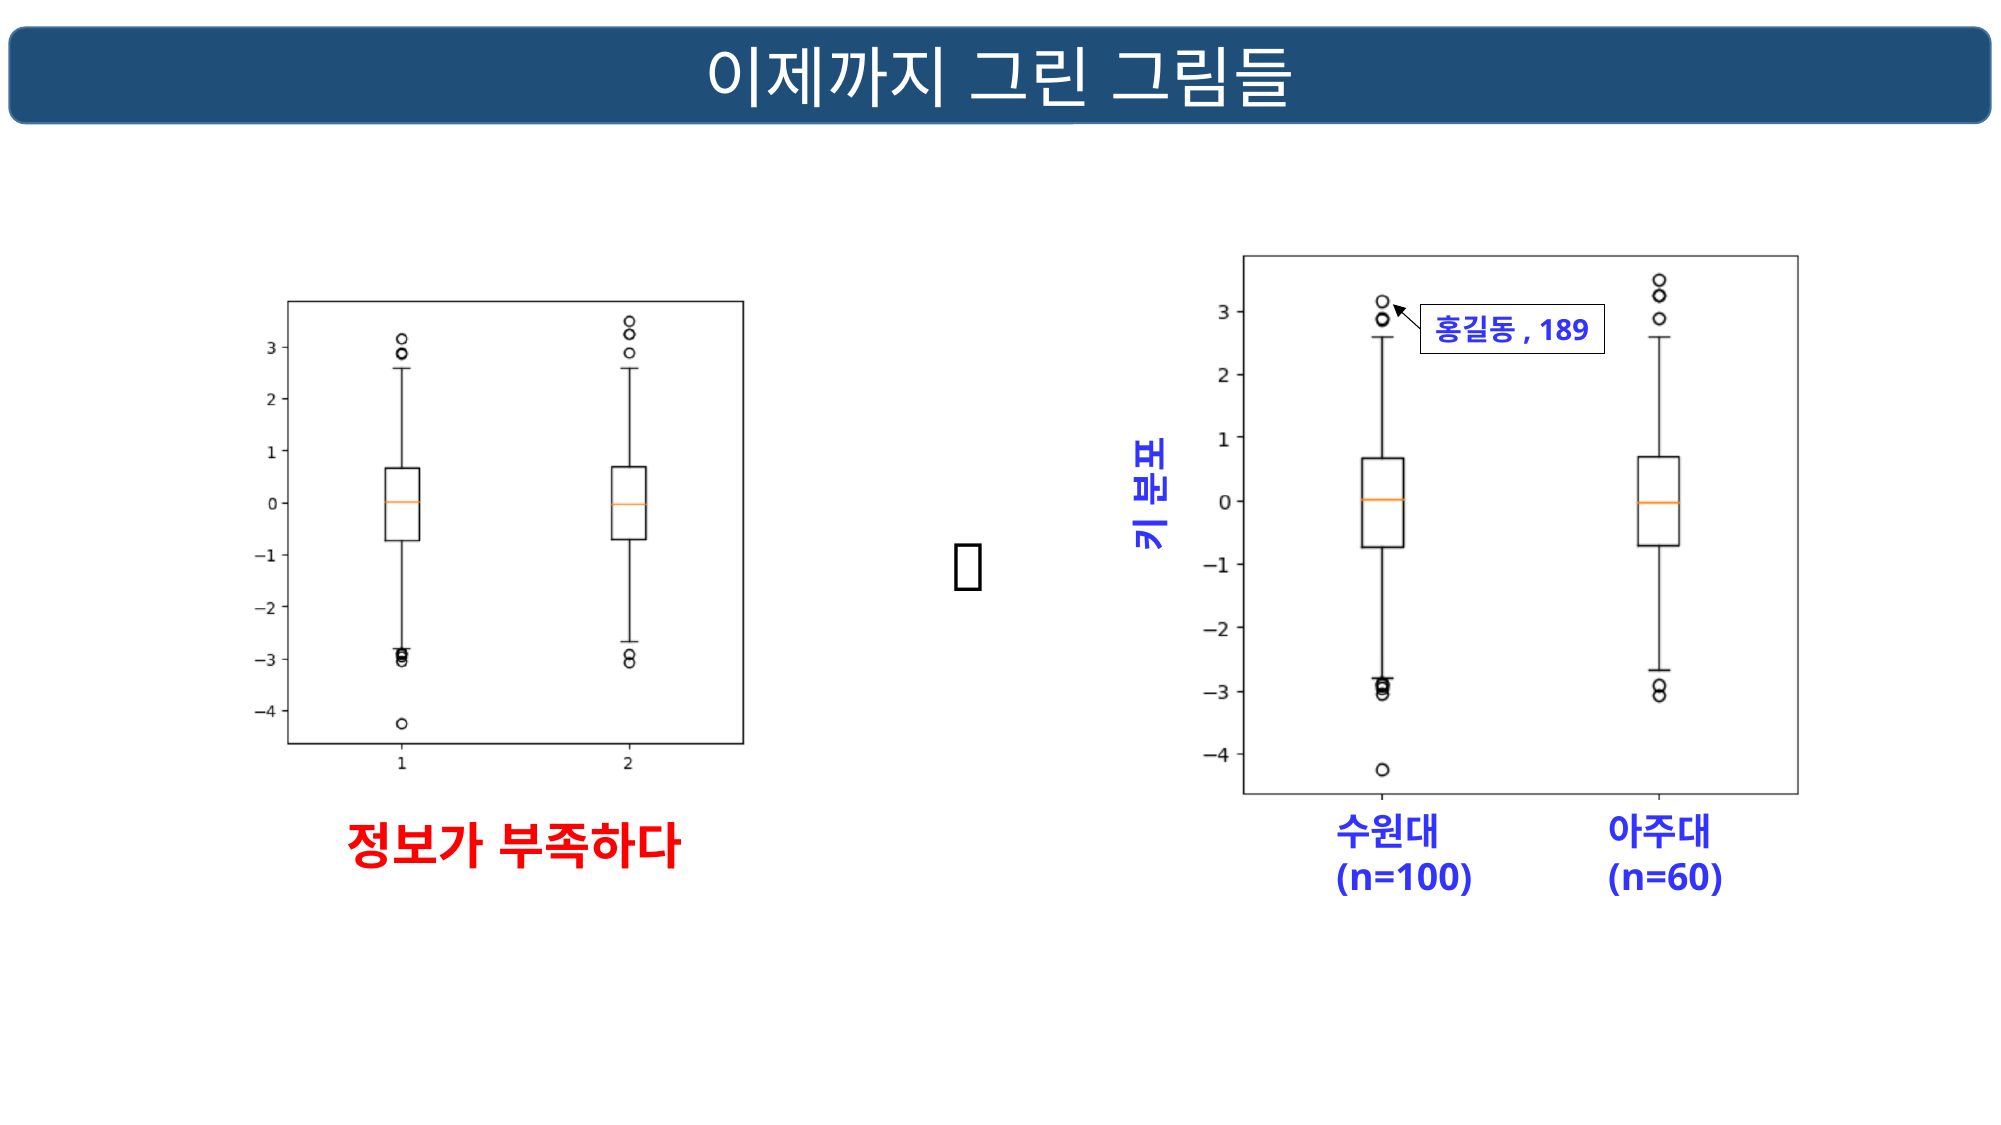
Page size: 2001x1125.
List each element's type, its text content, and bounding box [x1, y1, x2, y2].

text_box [1392, 304, 1419, 330]
text_box 수원대 (n=100) [1321, 854, 1488, 905]
text_box 키 분포 [1119, 422, 1180, 566]
text_box 정보가 부족하다 [332, 806, 698, 882]
text_box 이제까지 그린 그림들 [8, 26, 1992, 125]
picture [251, 286, 760, 792]
text_box  [933, 517, 1004, 613]
text_box 아주대 (n=60) [1593, 854, 1738, 905]
picture [1199, 237, 1818, 854]
